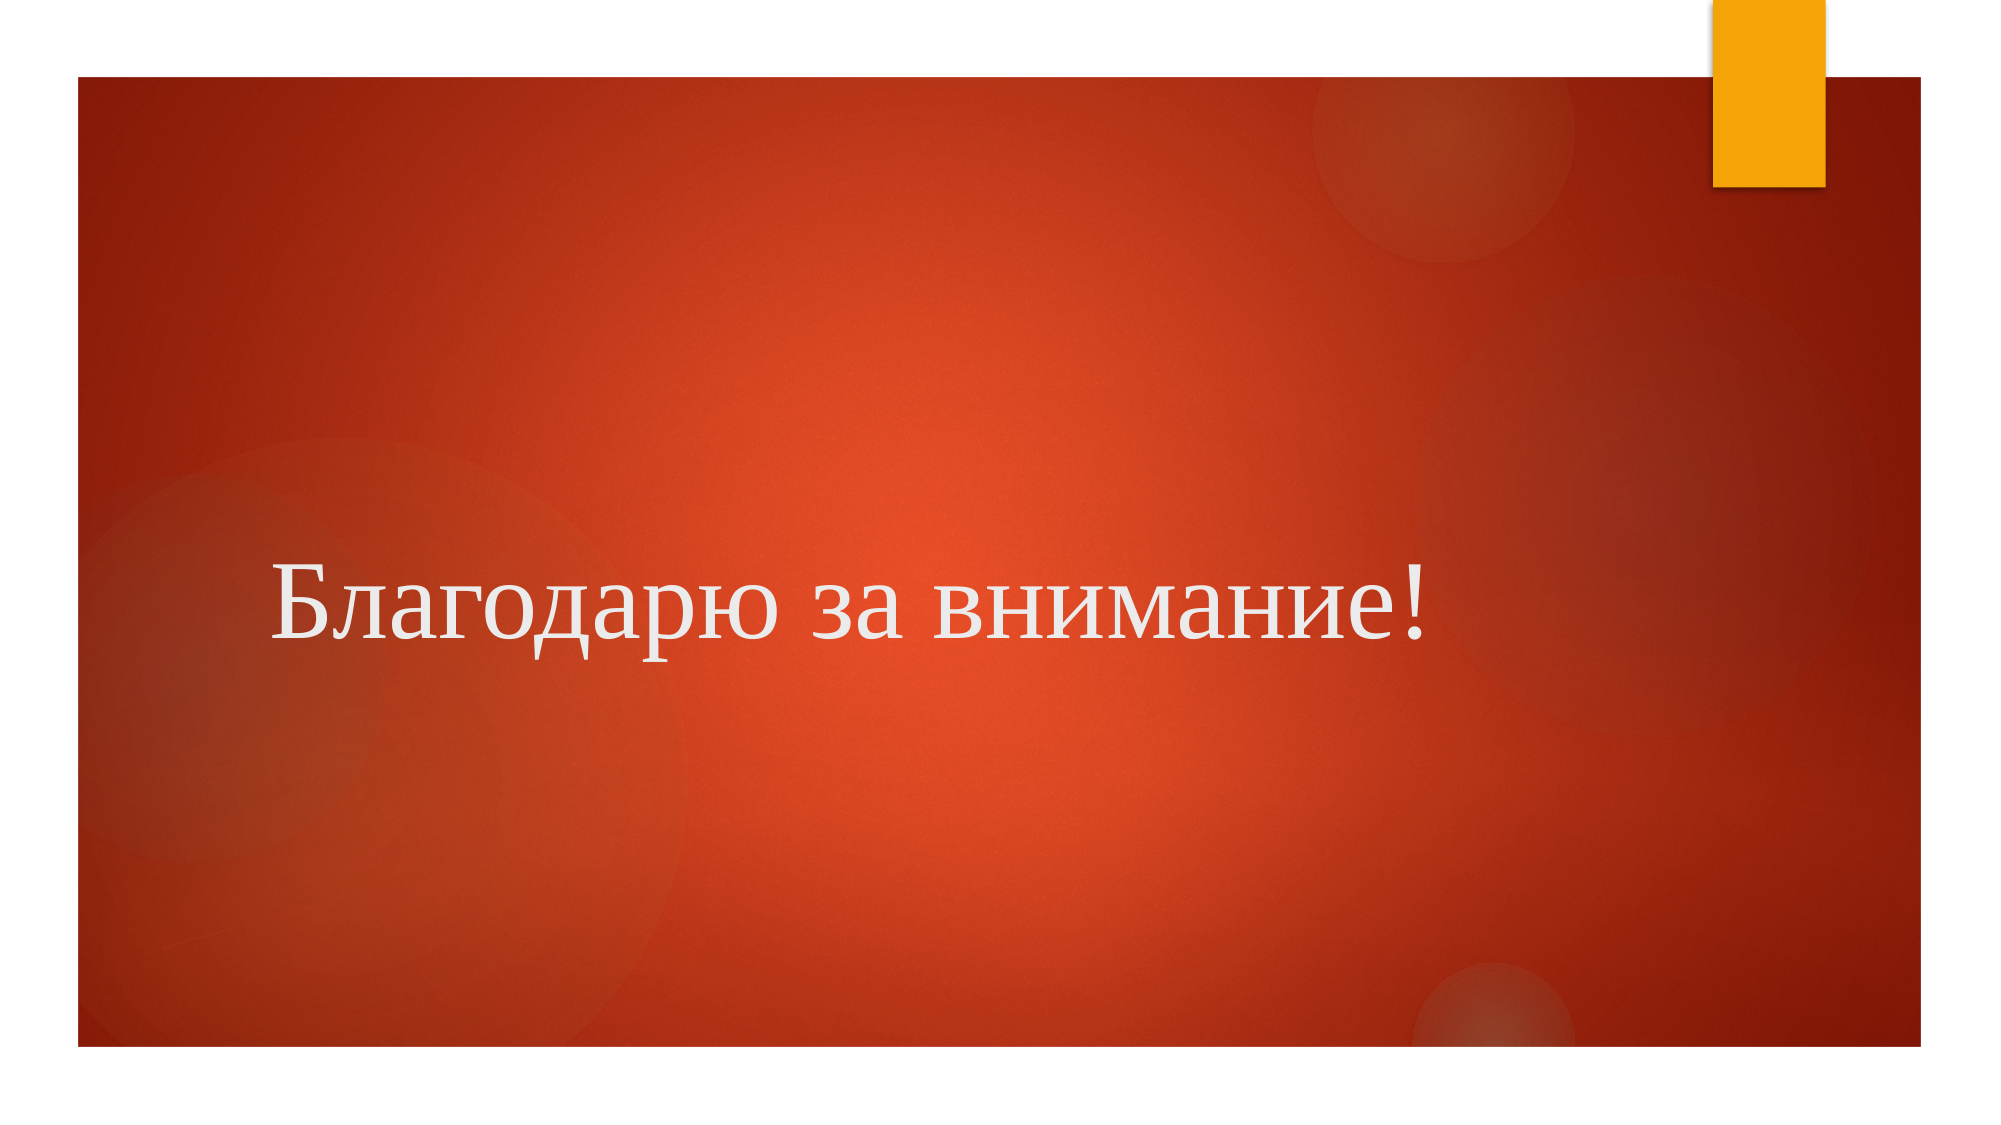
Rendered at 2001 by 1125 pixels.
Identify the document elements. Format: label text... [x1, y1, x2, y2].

title Благодарю за внимание! [254, 229, 1703, 670]
